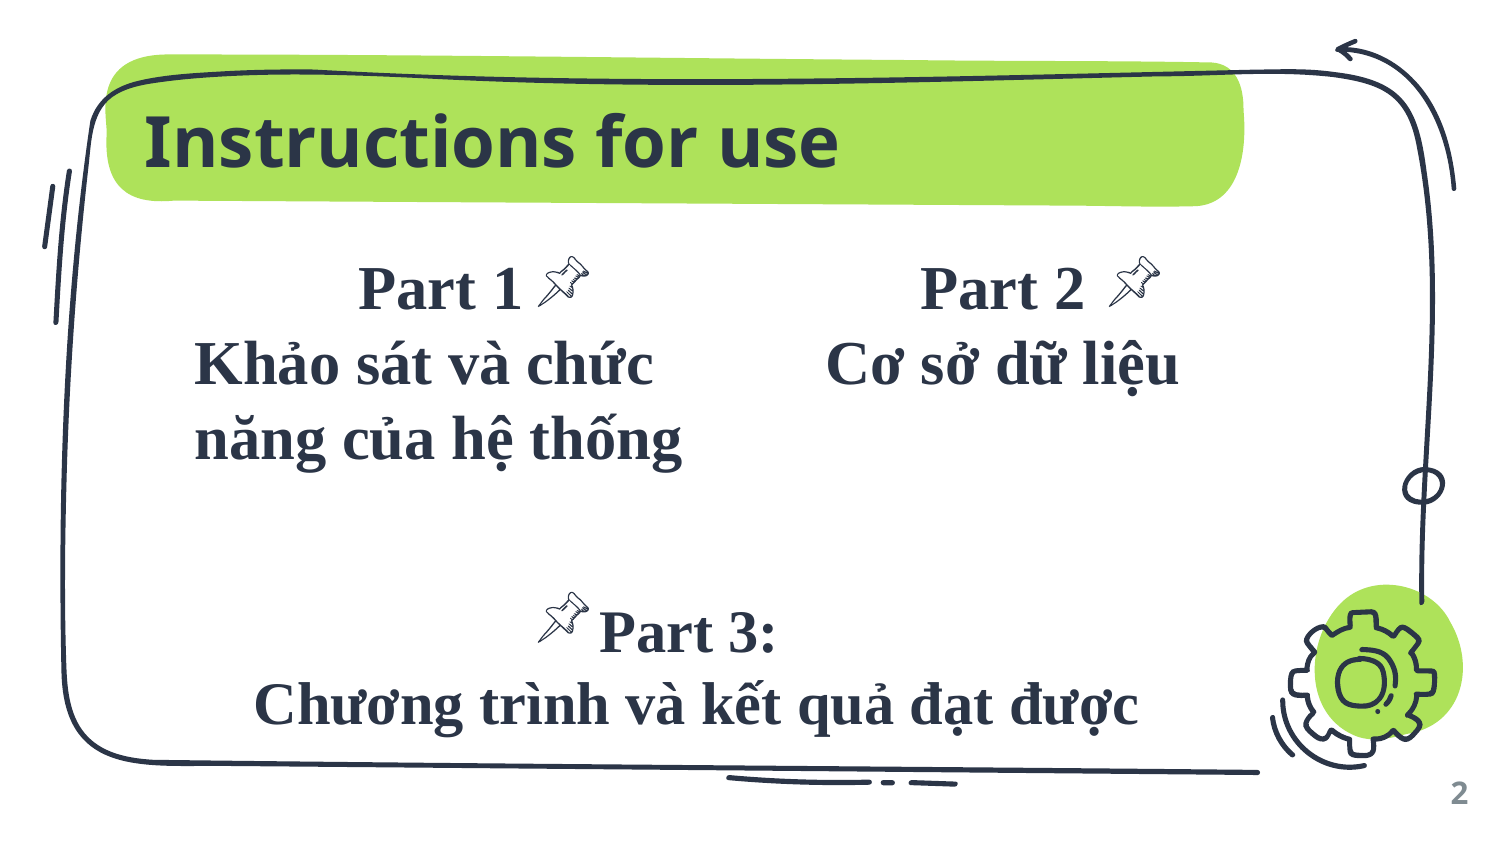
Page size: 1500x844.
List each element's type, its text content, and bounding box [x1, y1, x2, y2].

text_box [537, 591, 589, 643]
text_box [1108, 256, 1160, 308]
list Part 3: Chương trình và kết quả đạt được [144, 591, 1250, 690]
list Part 1 Khảo sát và chức năng của hệ thống [194, 247, 688, 515]
text_box [1269, 715, 1296, 758]
text_box [1280, 697, 1367, 770]
title Instructions for use [144, 112, 1200, 178]
text_box [537, 256, 589, 308]
slide_number 2 [1378, 769, 1469, 820]
list Part 2 Cơ sở dữ liệu [756, 247, 1250, 488]
text_box [1287, 609, 1438, 759]
